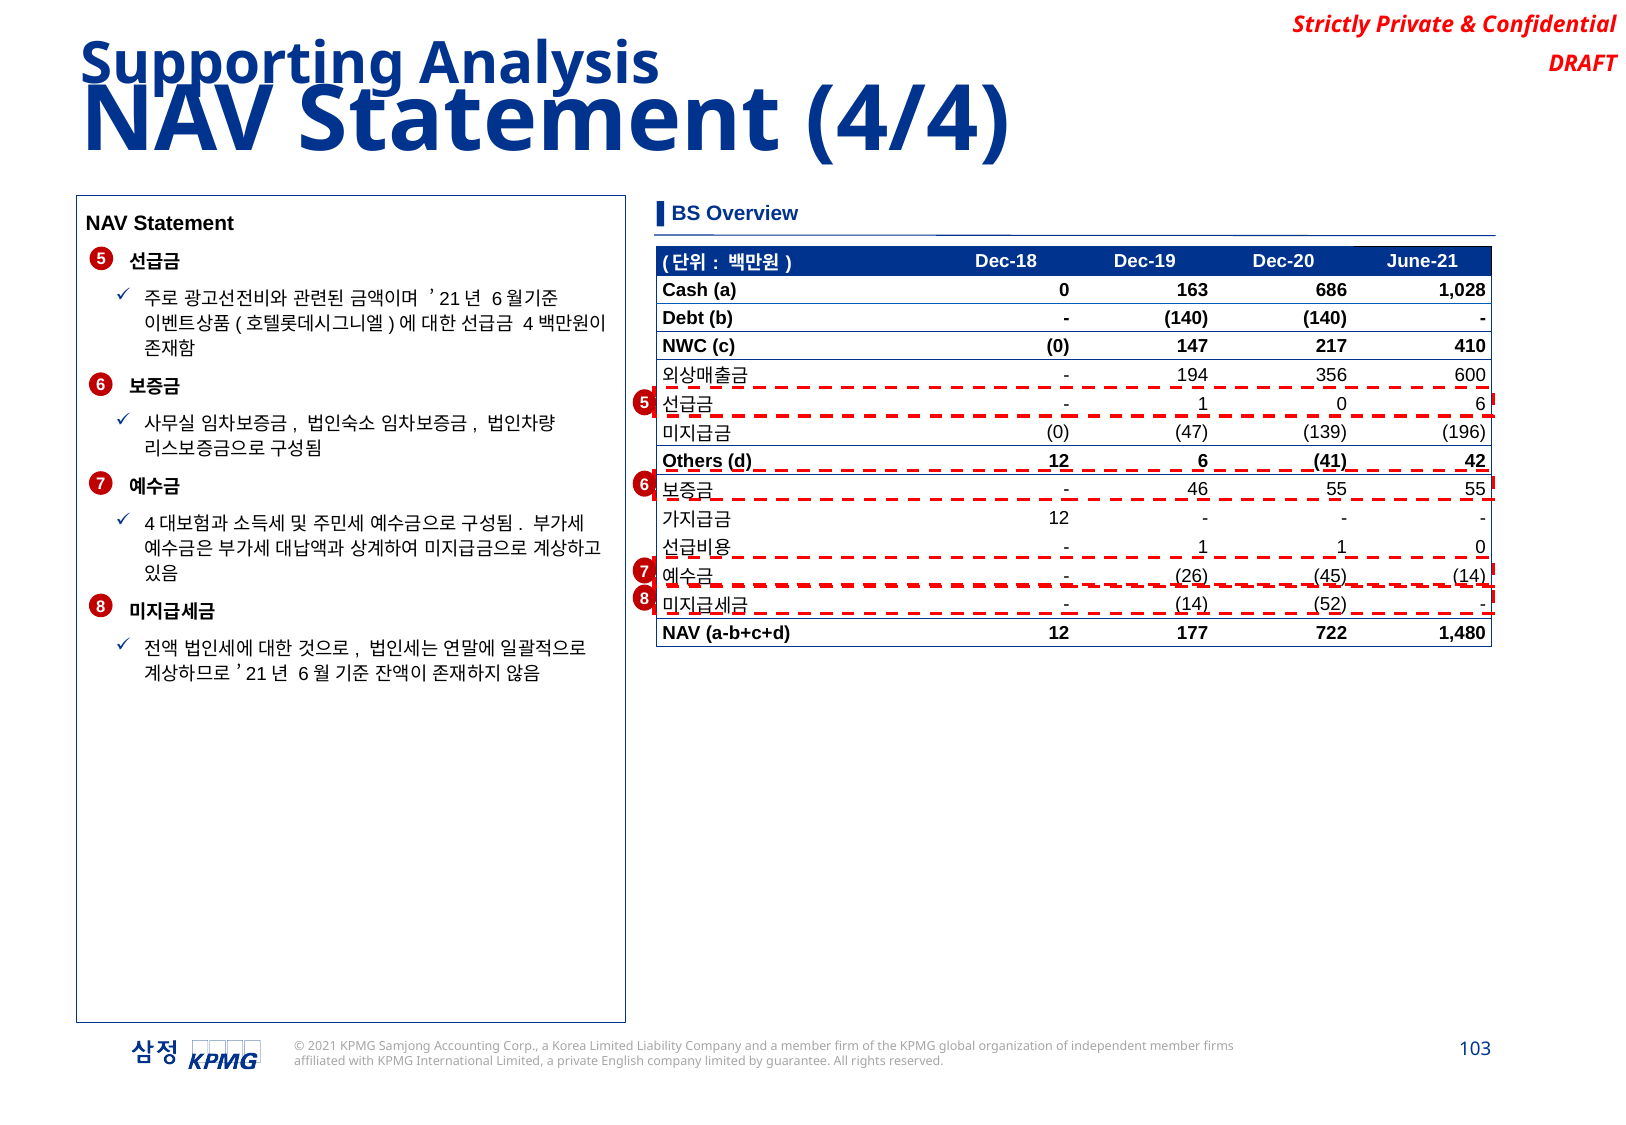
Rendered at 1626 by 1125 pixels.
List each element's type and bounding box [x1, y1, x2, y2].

table_header [657, 247, 1353, 275]
table_cell [657, 614, 1491, 618]
text_box [654, 180, 1496, 240]
picture [129, 1038, 263, 1071]
table_cell [657, 619, 1491, 646]
text_box [65, 37, 1475, 178]
text_box [632, 470, 1494, 501]
table_cell [657, 360, 1491, 387]
table_header [1354, 247, 1491, 275]
table_cell [657, 417, 1491, 445]
table_cell [657, 276, 1491, 303]
text_box [632, 386, 1494, 417]
text_box [632, 557, 1494, 614]
table_cell [657, 332, 1491, 359]
text_box [76, 195, 626, 1023]
table_cell [657, 446, 1491, 470]
table_cell [657, 500, 1491, 557]
table_cell [657, 304, 1491, 331]
